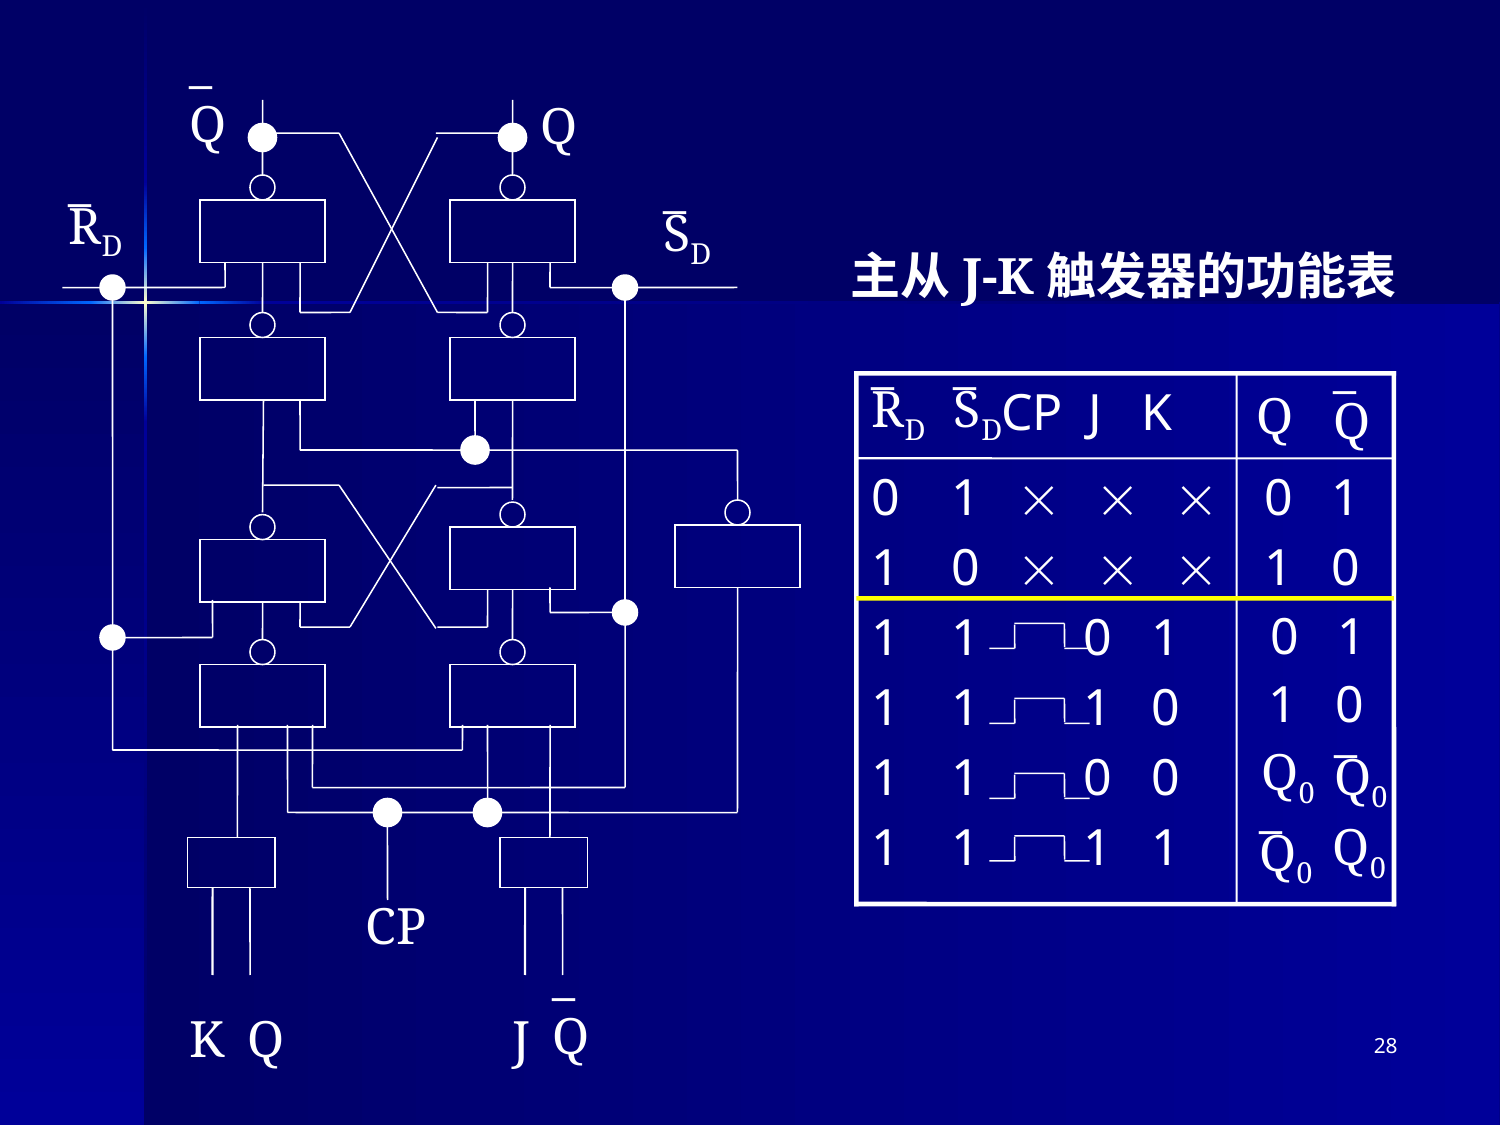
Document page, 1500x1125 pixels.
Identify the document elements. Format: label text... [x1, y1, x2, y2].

text_box 主从J-K触发器的功能表 [835, 237, 1412, 313]
text_box _ RD [54, 150, 62, 270]
slide_number 28 [1100, 1025, 1413, 1100]
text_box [853, 334, 1406, 904]
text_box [62, 24, 800, 1075]
